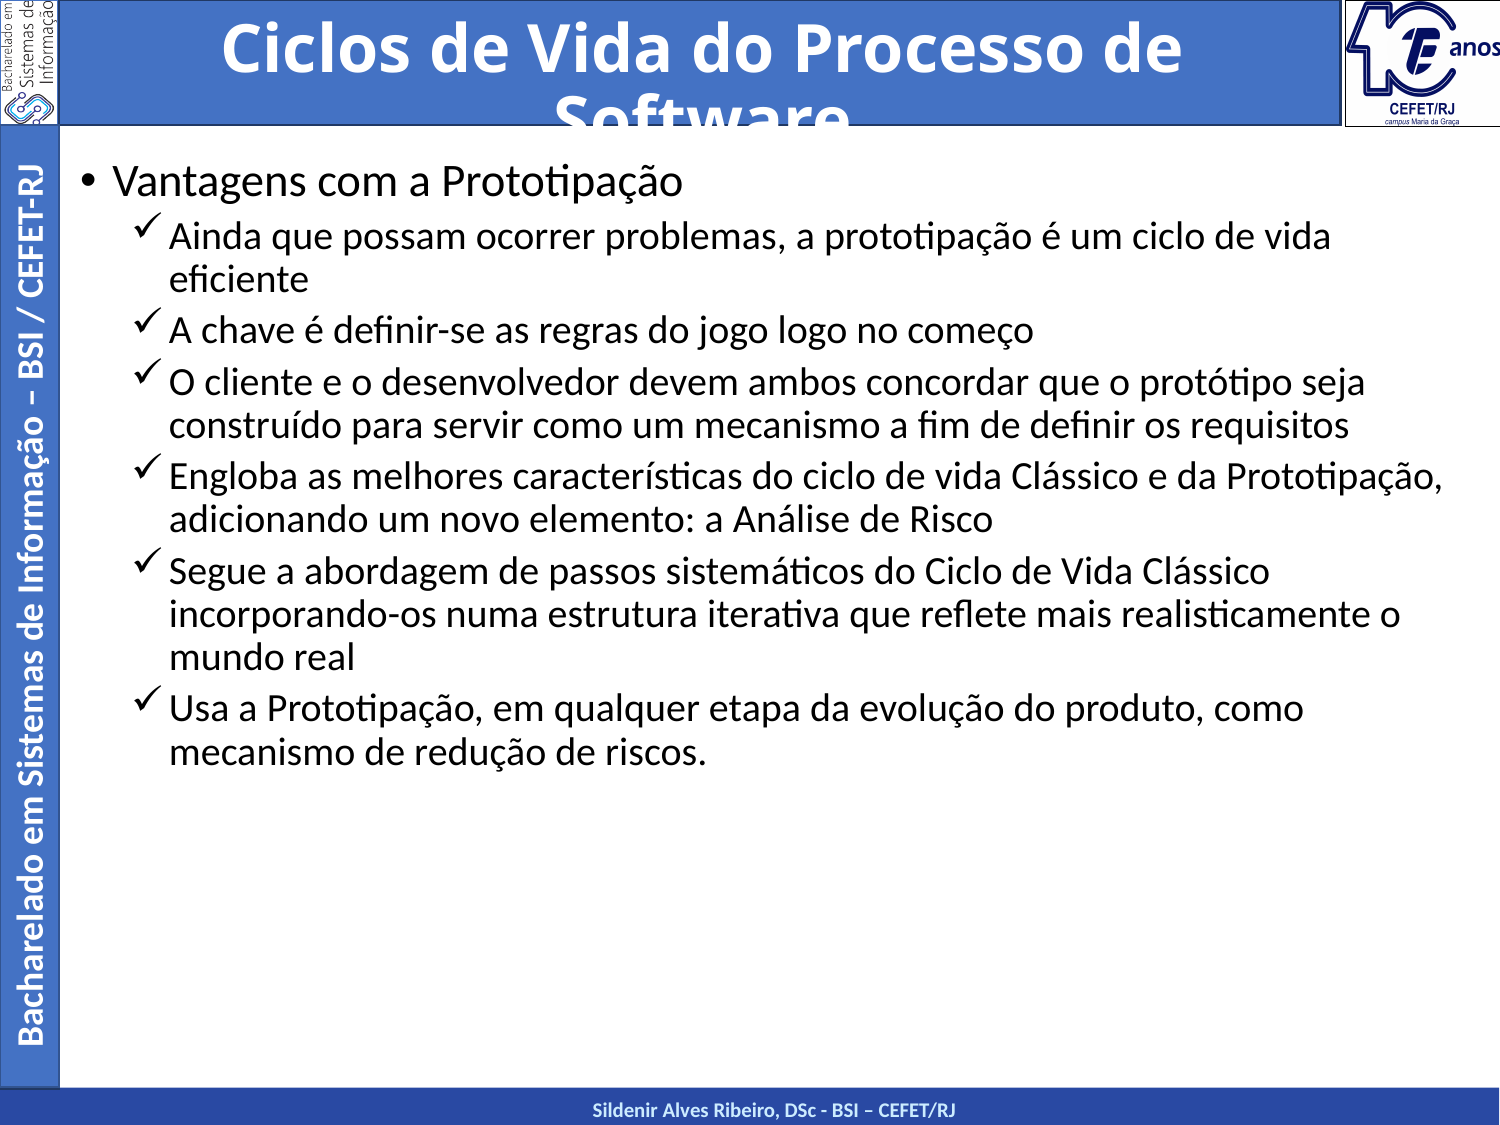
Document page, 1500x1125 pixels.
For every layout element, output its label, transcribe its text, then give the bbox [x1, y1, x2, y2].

picture [2, 1, 57, 124]
list Vantagens com a Prototipação Ainda que possam ocorrer problemas, a prototipação é um ciclo de vida eficiente A chave é definir-se as regras do jogo logo no começo O cliente e o desenvolvedor devem ambos concordar que o protótipo seja construído para servir como um mecanismo a fim de definir os requisitos Engloba as melhores características do ciclo de vida Clássico e da Prototipação, adicionando um novo elemento: a Análise de Risco Segue a abordagem de passos sistemáticos do Ciclo de Vida Clássico incorporando-os numa estrutura iterativa que reflete mais realisticamente o mundo real Usa a Prototipação, em qualquer etapa da evolução do produto, como mecanismo de redução de riscos. [64, 149, 1483, 787]
picture [1346, 1, 1500, 126]
text_box Ciclos de Vida do Processo de Software [64, 7, 1341, 121]
